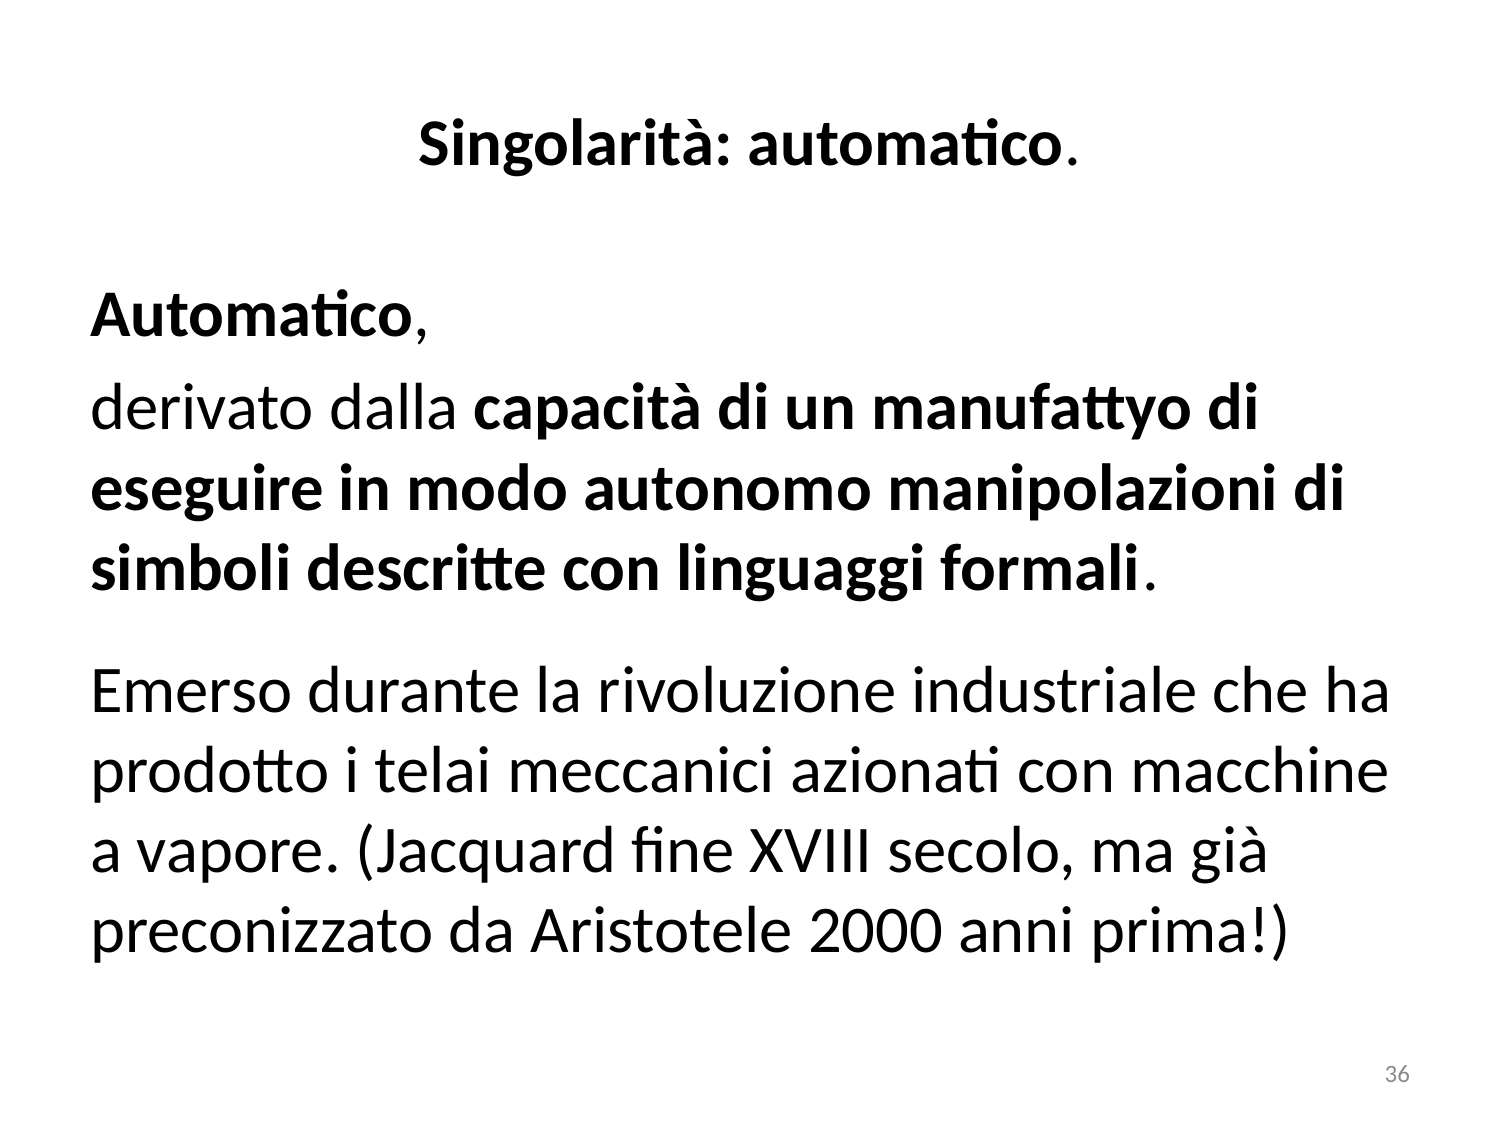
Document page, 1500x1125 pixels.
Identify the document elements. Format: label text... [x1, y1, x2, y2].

title Singolarità: automatico. [75, 45, 1425, 233]
slide_number 36 [1074, 1042, 1425, 1103]
list Automatico, derivato dalla capacità di un manufattyo di eseguire in modo autonomo manipolazioni di simboli descritte con linguaggi formali. Emerso durante la rivoluzione industriale che ha prodotto i telai meccanici azionati con macchine a vapore. (Jacquard fine XVIII secolo, ma già preconizzato da Aristotele 2000 anni prima!) [75, 262, 1425, 1005]
